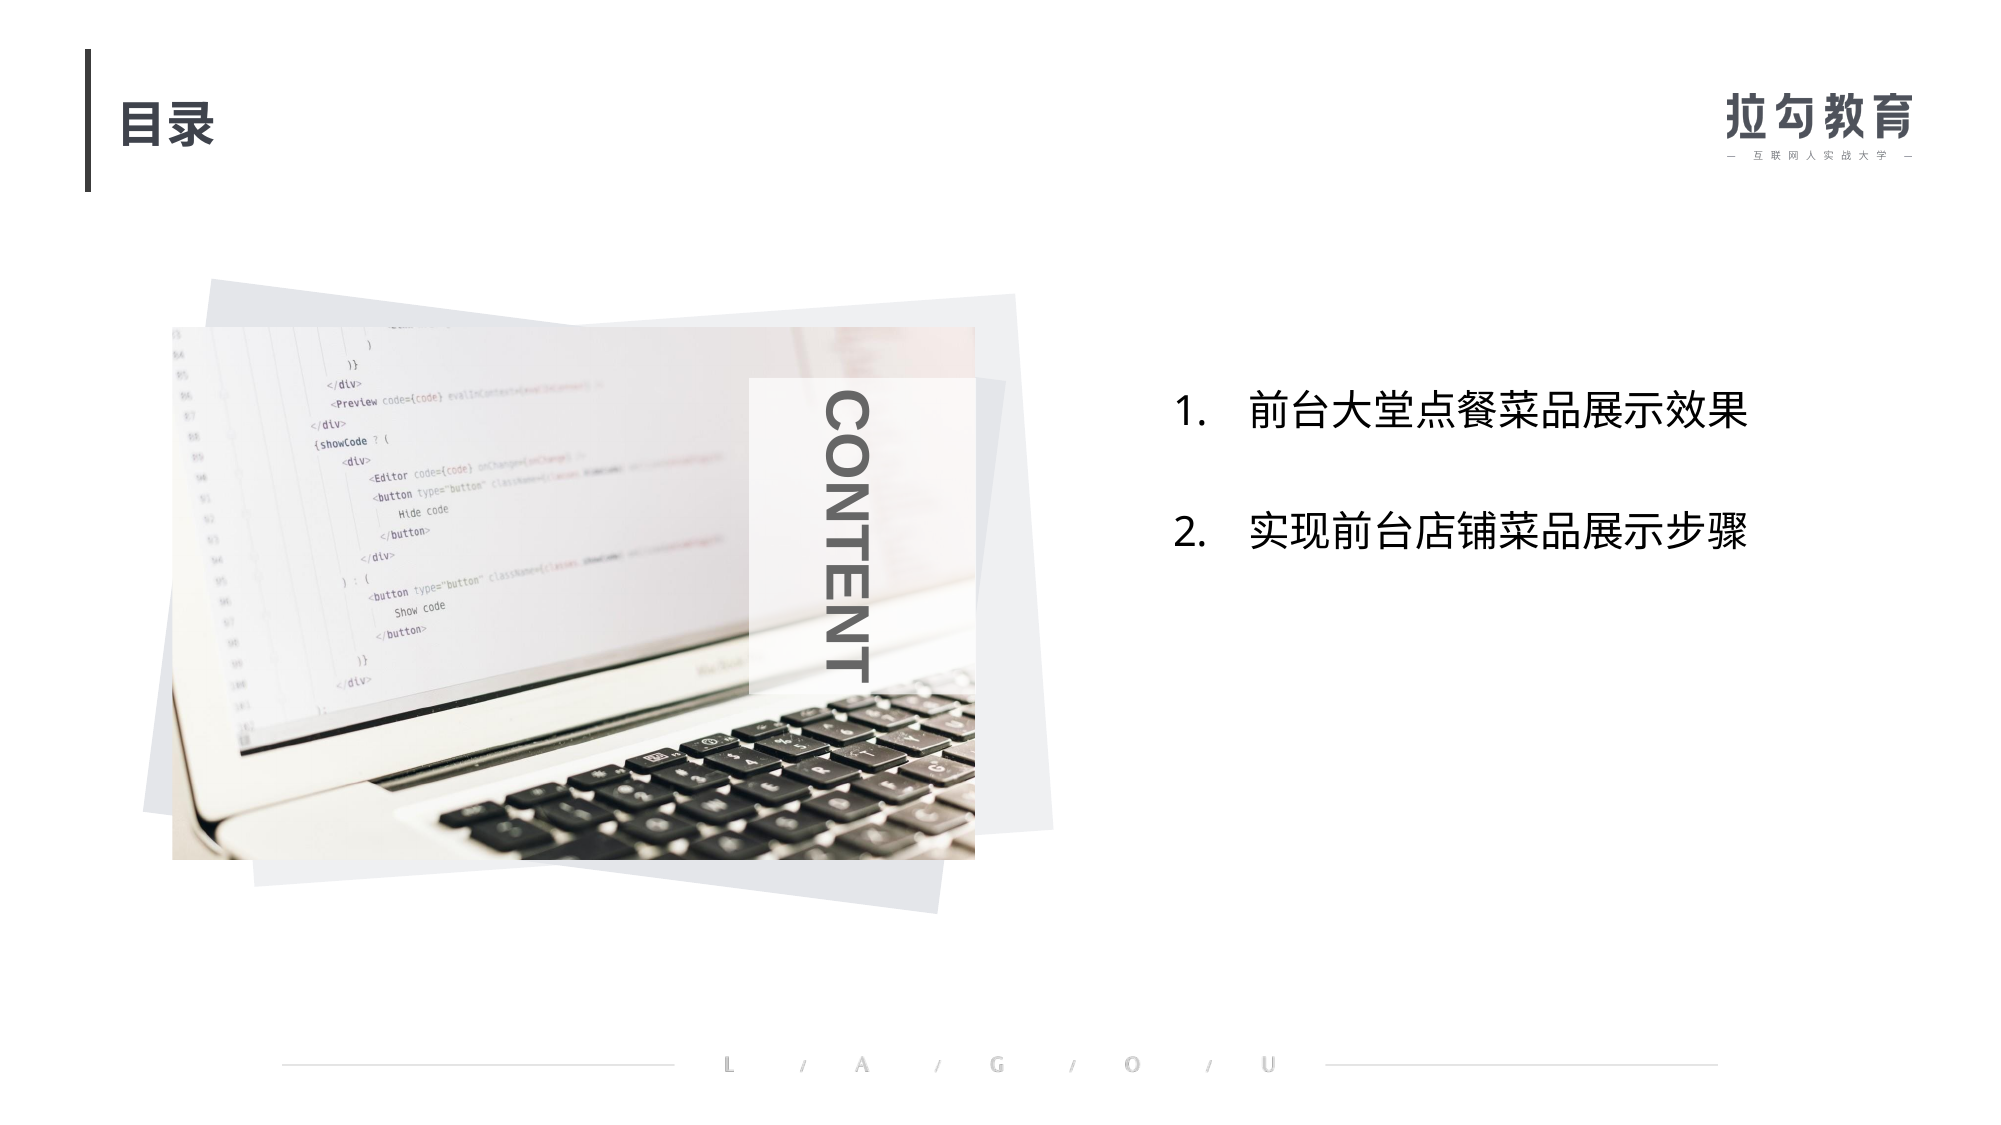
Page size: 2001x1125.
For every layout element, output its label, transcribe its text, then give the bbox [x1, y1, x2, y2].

text_box 目录 [101, 80, 1439, 166]
text_box 前台大堂点餐菜品展示效果 实现前台店铺菜品展示步骤 [1158, 327, 1804, 901]
picture [282, 1046, 1718, 1084]
picture [1727, 93, 1912, 160]
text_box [172, 321, 1036, 866]
